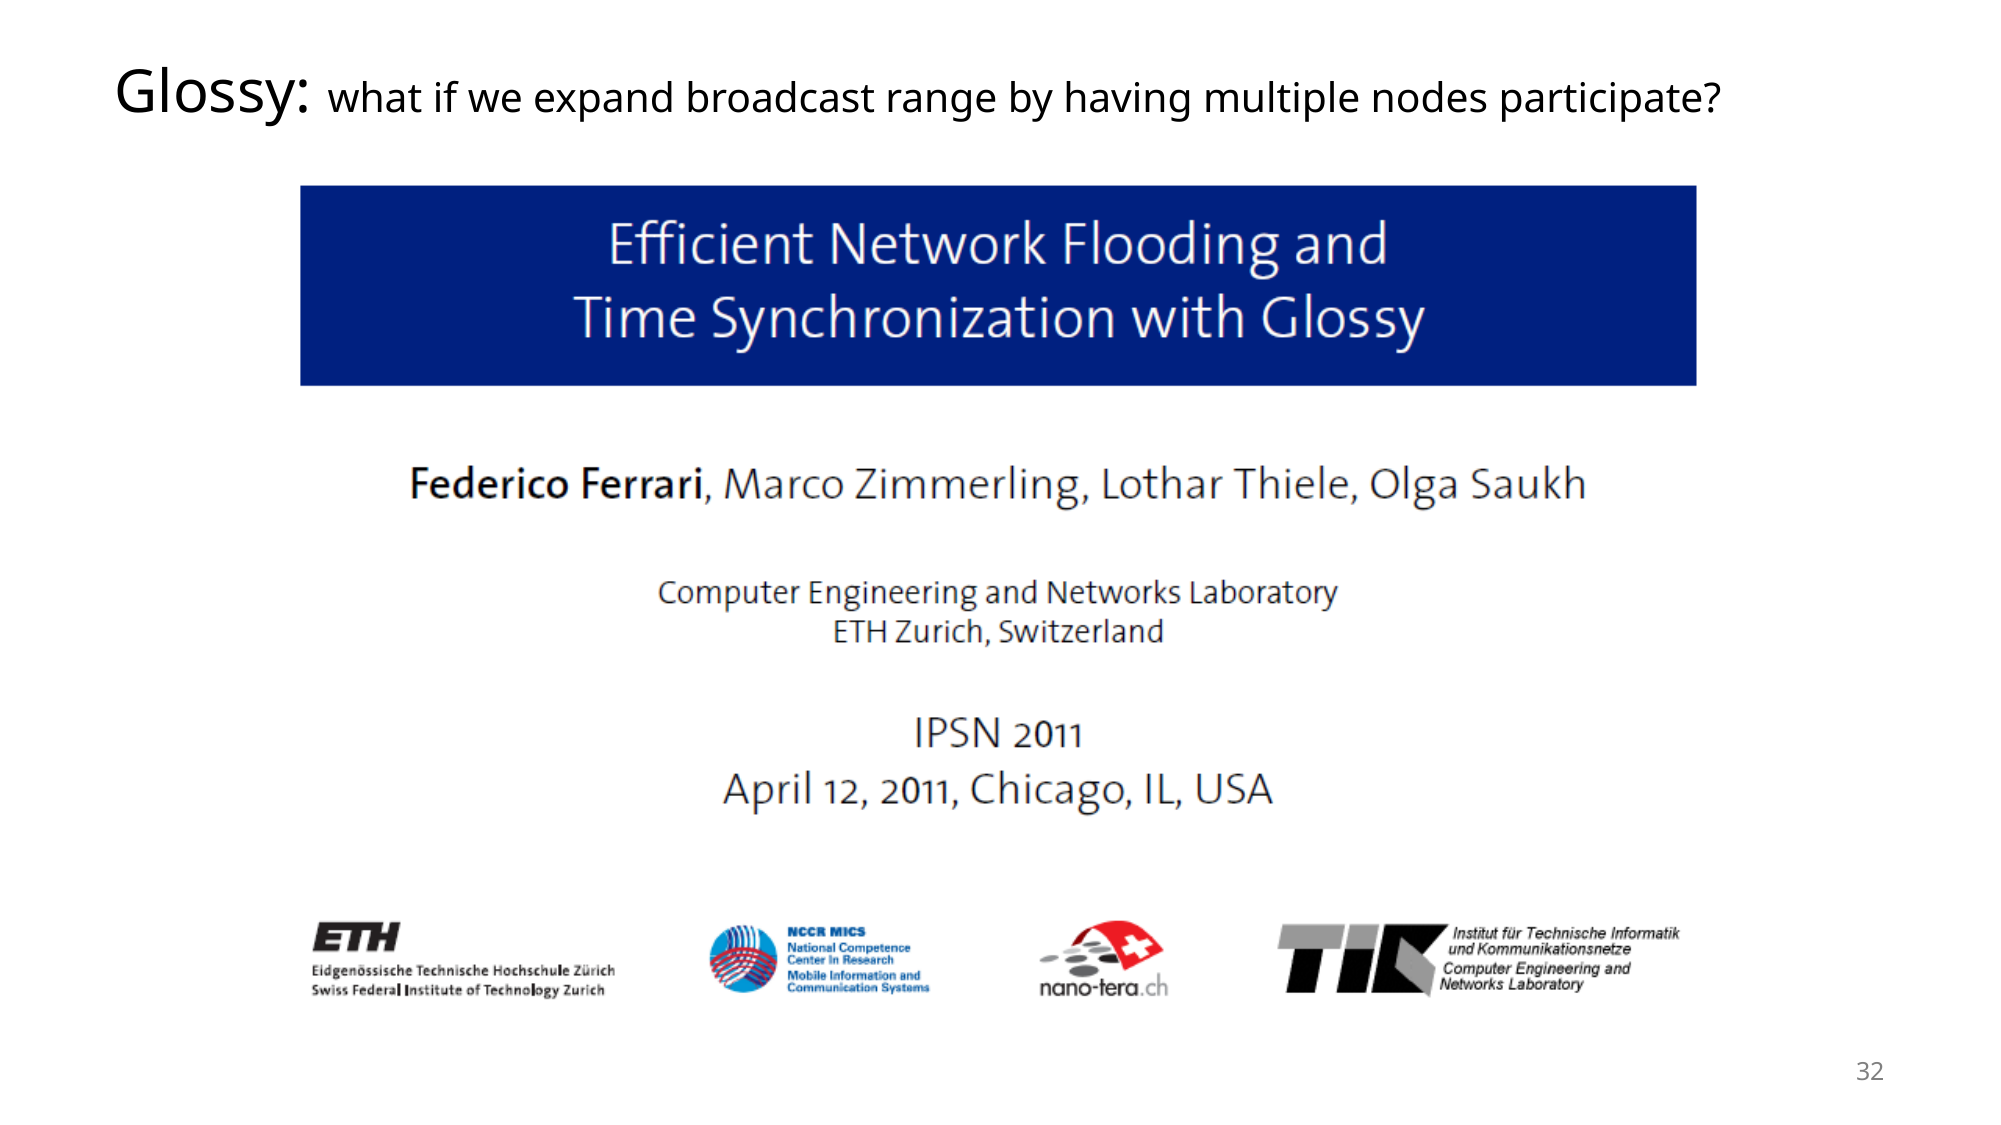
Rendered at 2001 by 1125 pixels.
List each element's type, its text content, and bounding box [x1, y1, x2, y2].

picture [285, 164, 1714, 1029]
slide_number 32 [1749, 1042, 1900, 1103]
title Glossy: what if we expand broadcast range by having multiple nodes participate? [99, 37, 1900, 150]
